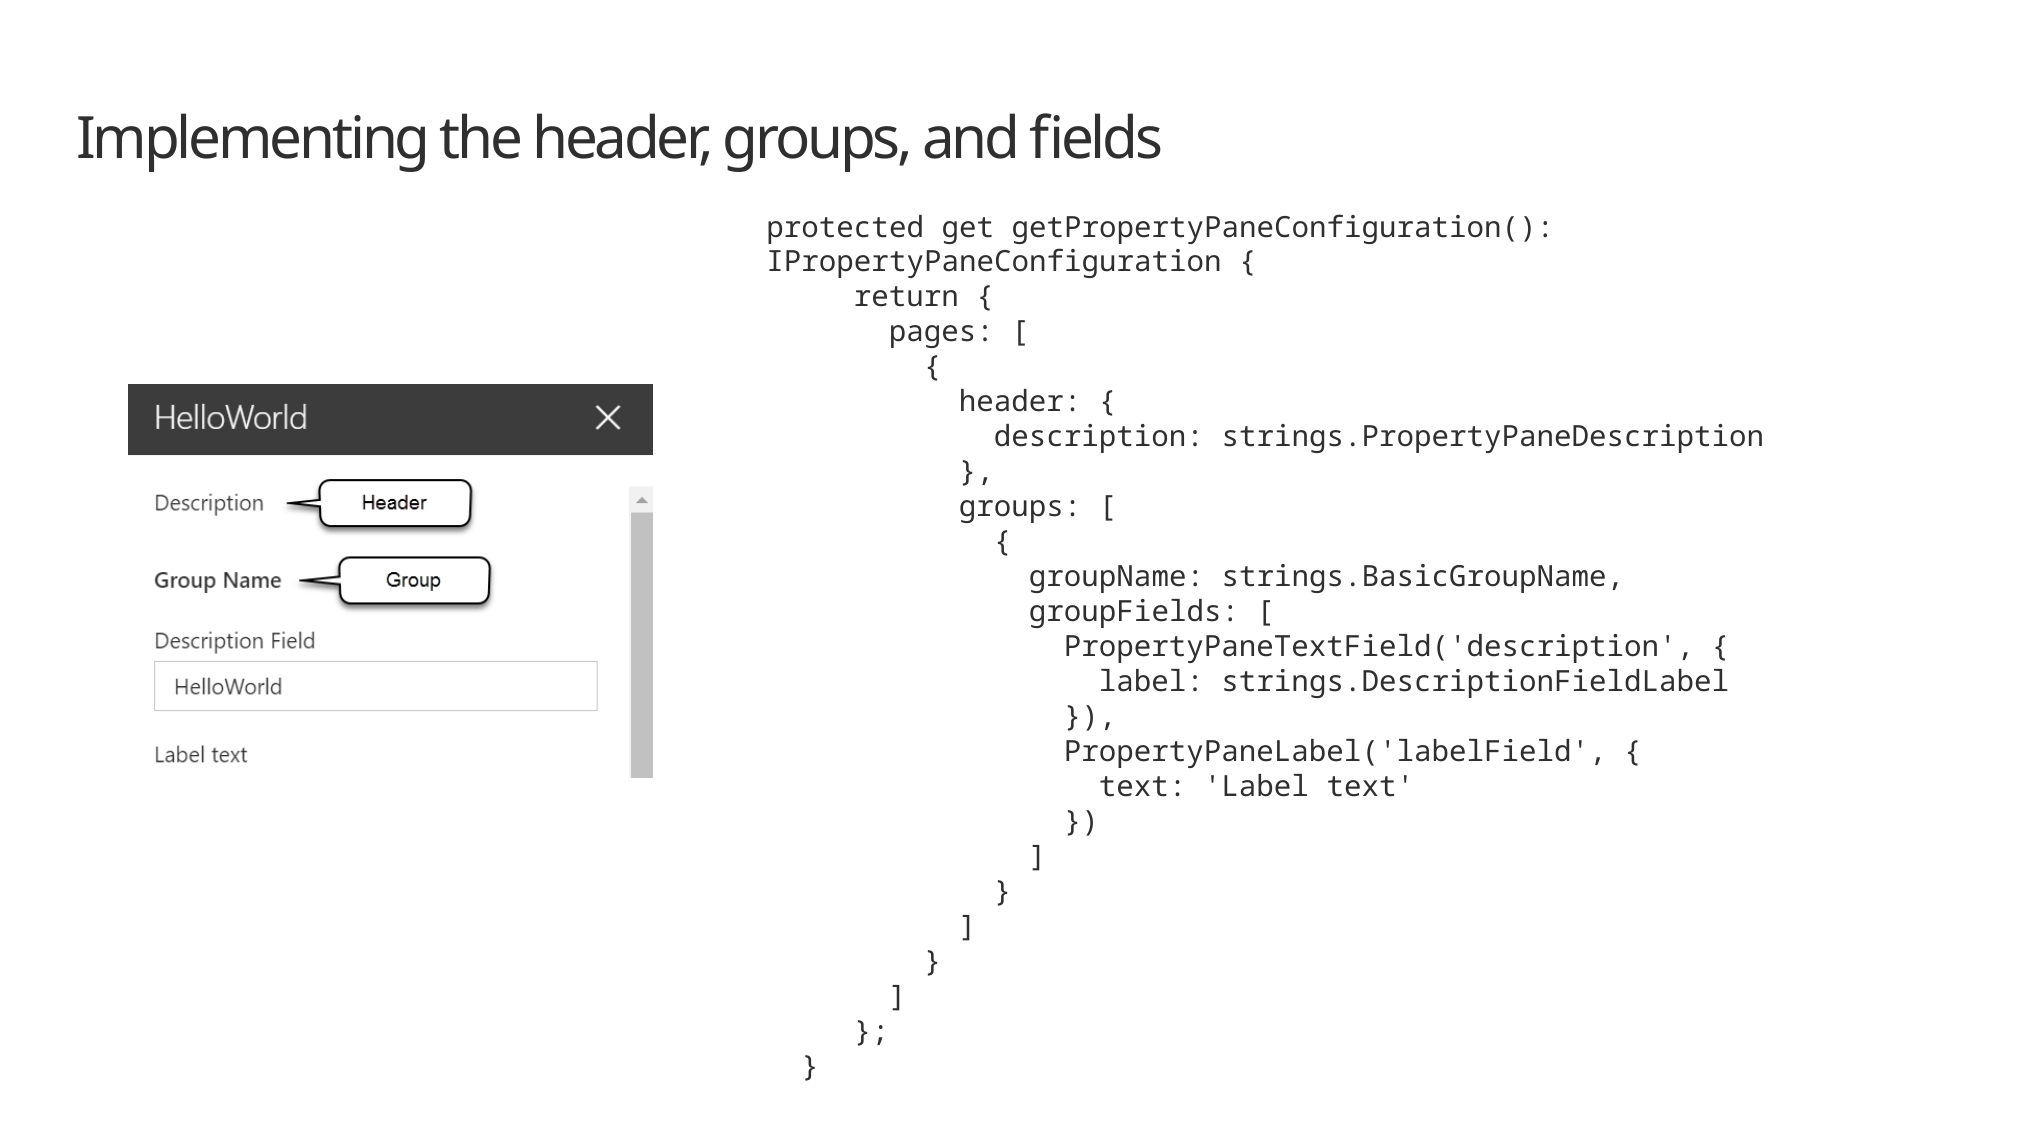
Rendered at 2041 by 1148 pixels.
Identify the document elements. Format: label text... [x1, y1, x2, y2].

title Implementing the header, groups, and fields [76, 103, 1969, 172]
picture [128, 384, 654, 778]
text_box protected get getPropertyPaneConfiguration(): IPropertyPaneConfiguration { return { pages: [ { header: { description: strings.PropertyPaneDescription }, groups: [ { groupName: strings.BasicGroupName, groupFields: [ PropertyPaneTextField('description', { label: strings.DescriptionFieldLabel }), PropertyPaneLabel('labelField', { text: 'Label text' }) ] } ] } ] }; } [736, 183, 2013, 1106]
